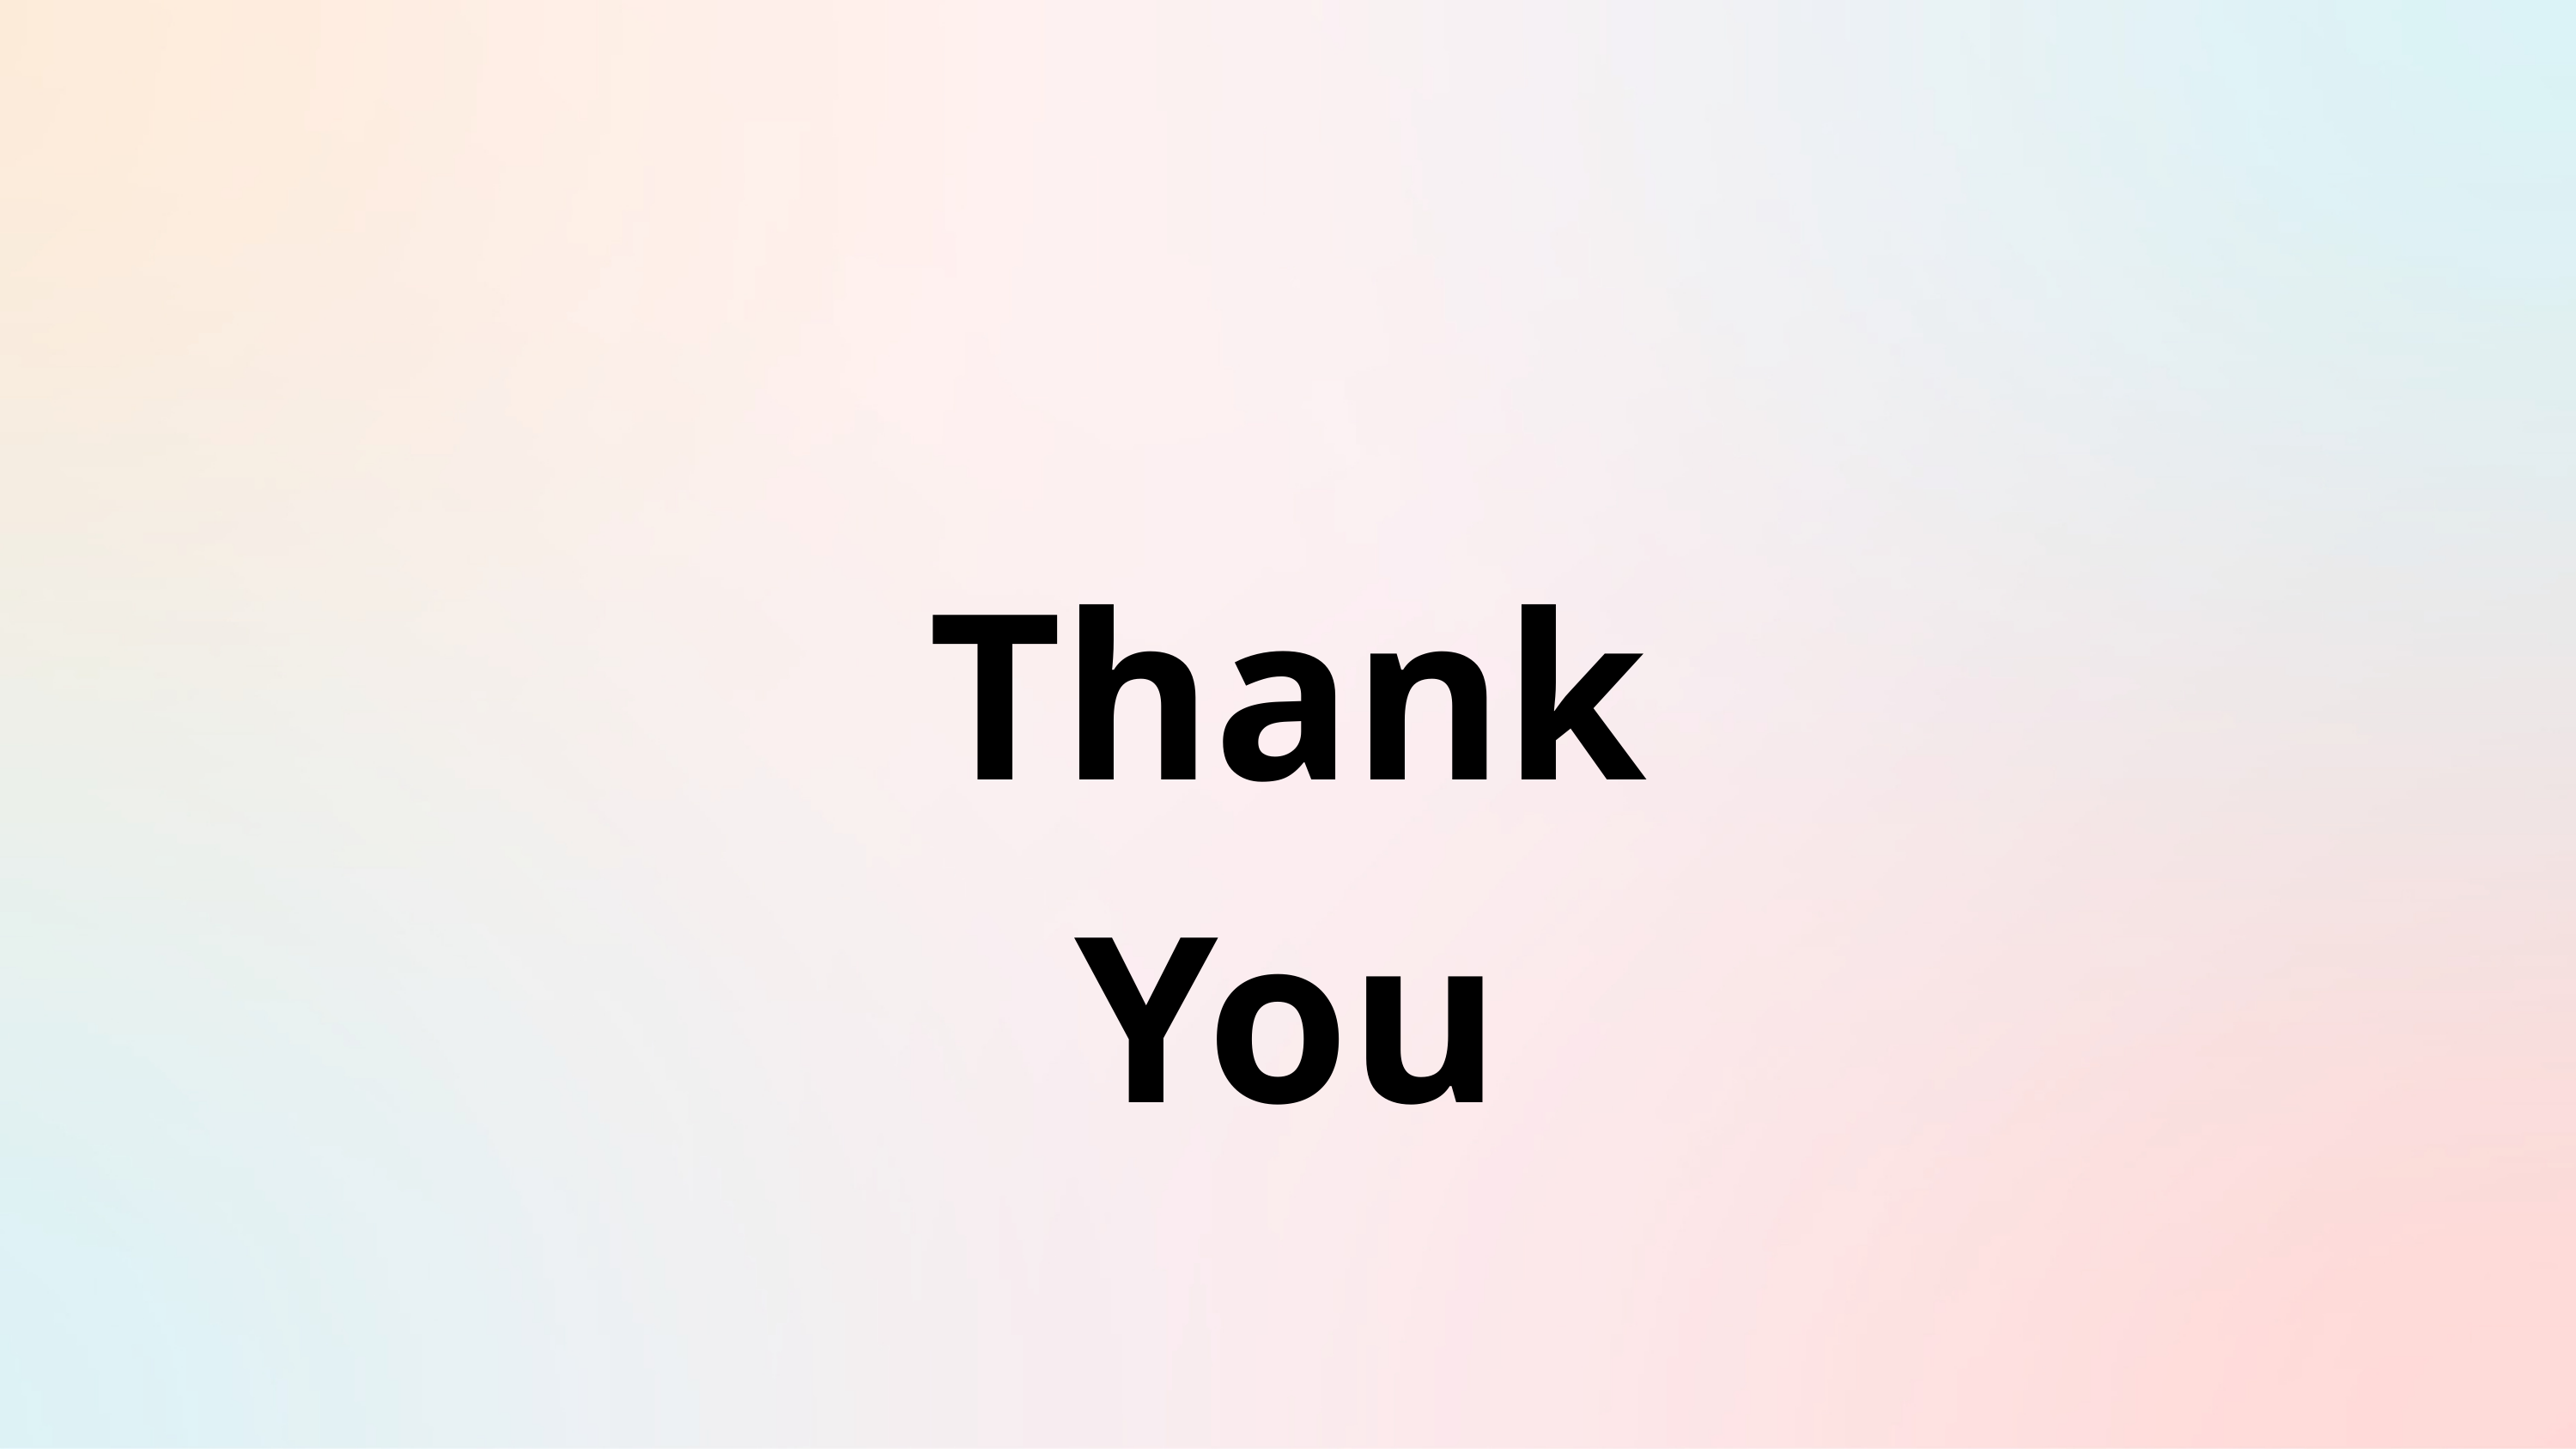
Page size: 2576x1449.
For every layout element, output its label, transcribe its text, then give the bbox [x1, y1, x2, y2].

text_box Thank You [709, 503, 1867, 1149]
text_box [0, 0, 2576, 1449]
